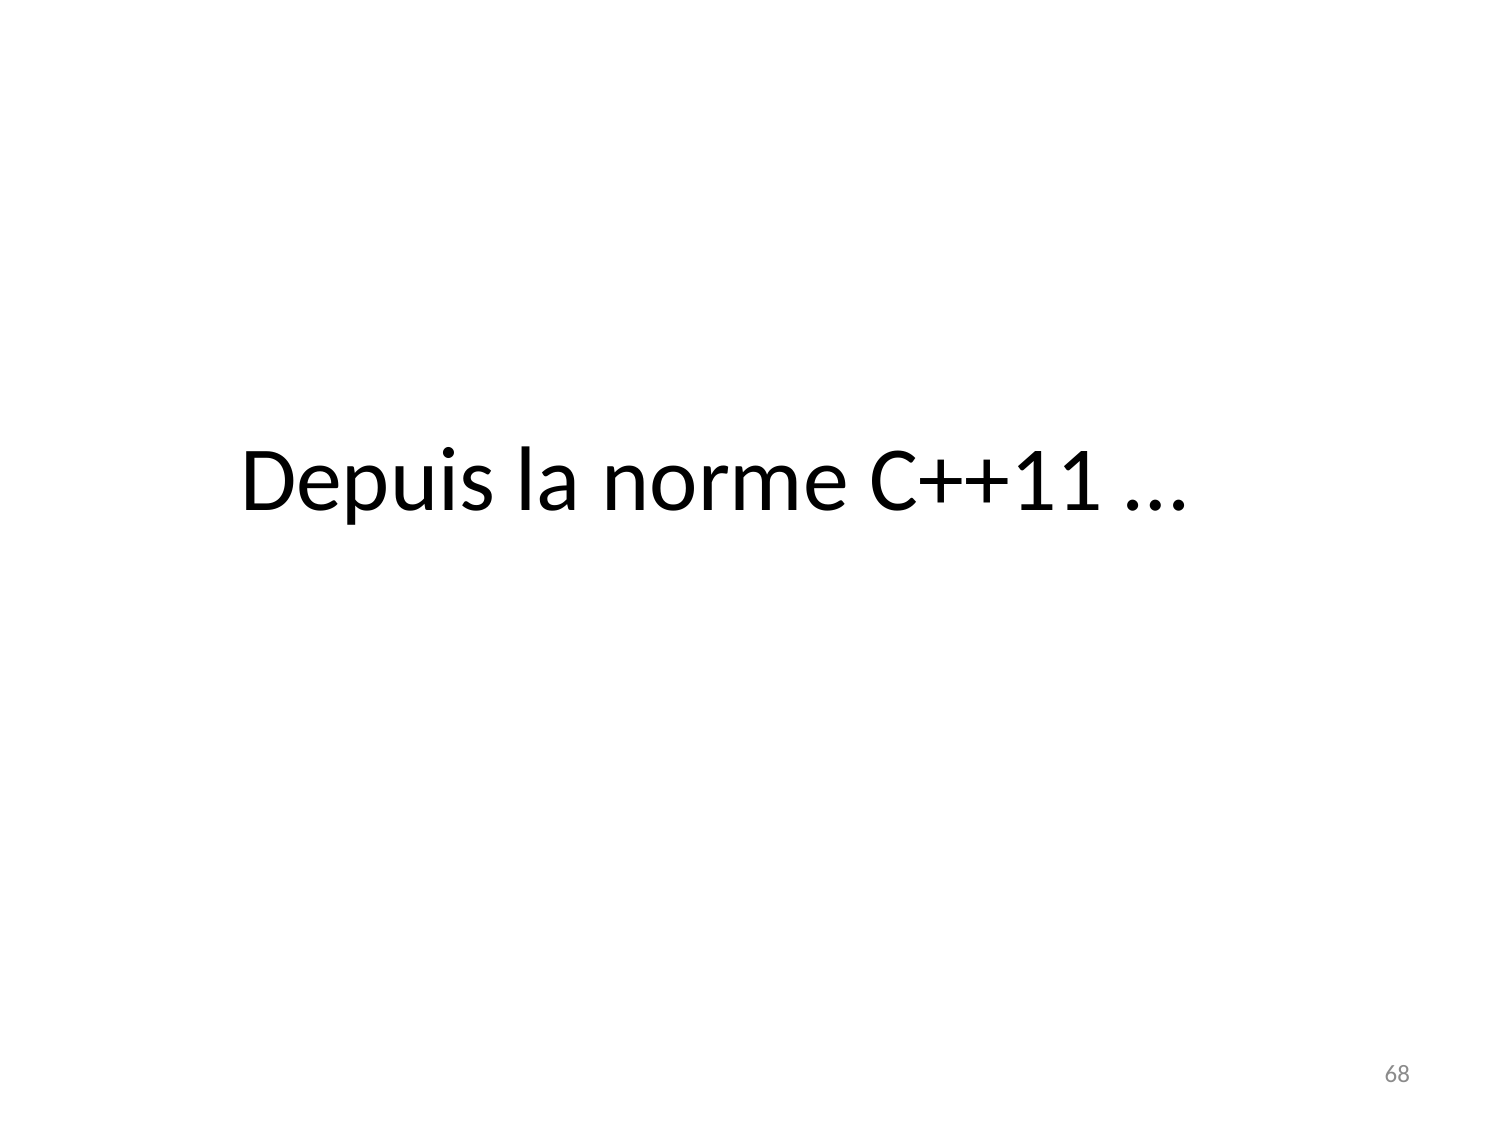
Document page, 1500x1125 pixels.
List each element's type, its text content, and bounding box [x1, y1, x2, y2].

list Depuis la norme C++11 … [75, 262, 1425, 1005]
slide_number 68 [1074, 1042, 1425, 1103]
